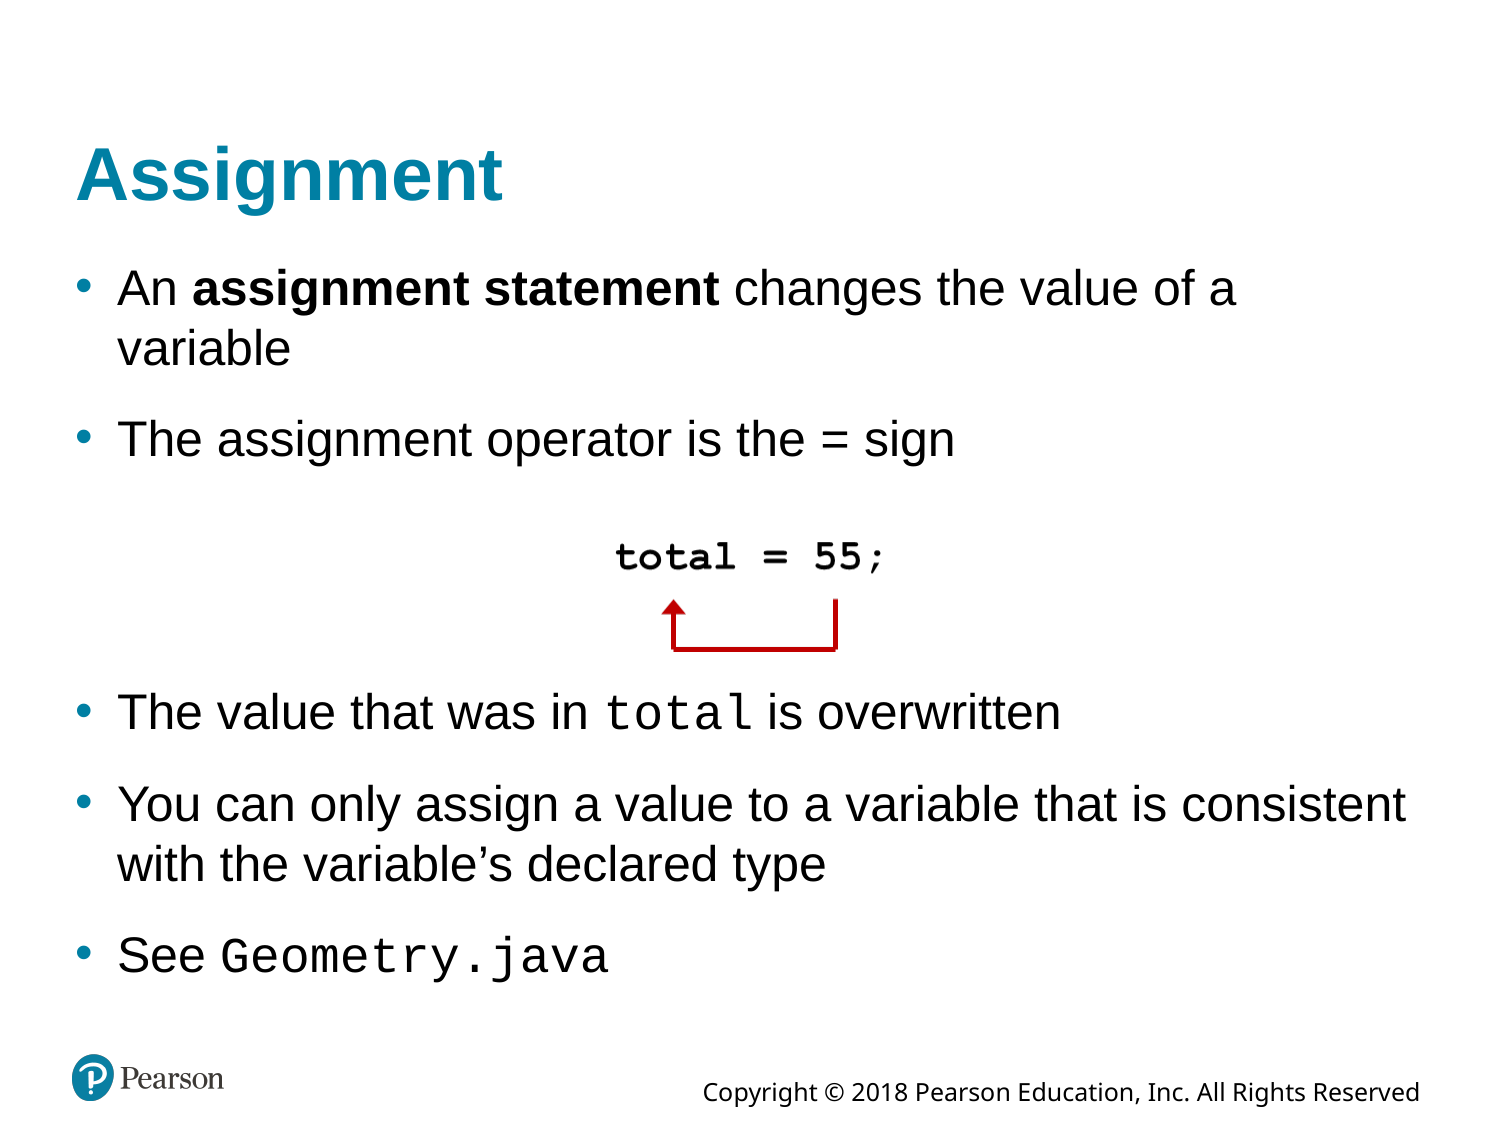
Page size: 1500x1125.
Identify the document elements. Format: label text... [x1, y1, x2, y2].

list The value that was in total is overwritten You can only assign a value to a variable that is consistent with the variable’s declared type See Geometry.java [75, 680, 1436, 995]
picture [586, 520, 914, 652]
picture [72, 1087, 83, 1101]
picture [72, 1054, 88, 1070]
picture [98, 1054, 224, 1101]
title Assignment [75, 35, 1425, 216]
list An assignment statement changes the value of a variable The assignment operator is the = sign [75, 255, 1425, 474]
picture [80, 1063, 106, 1088]
